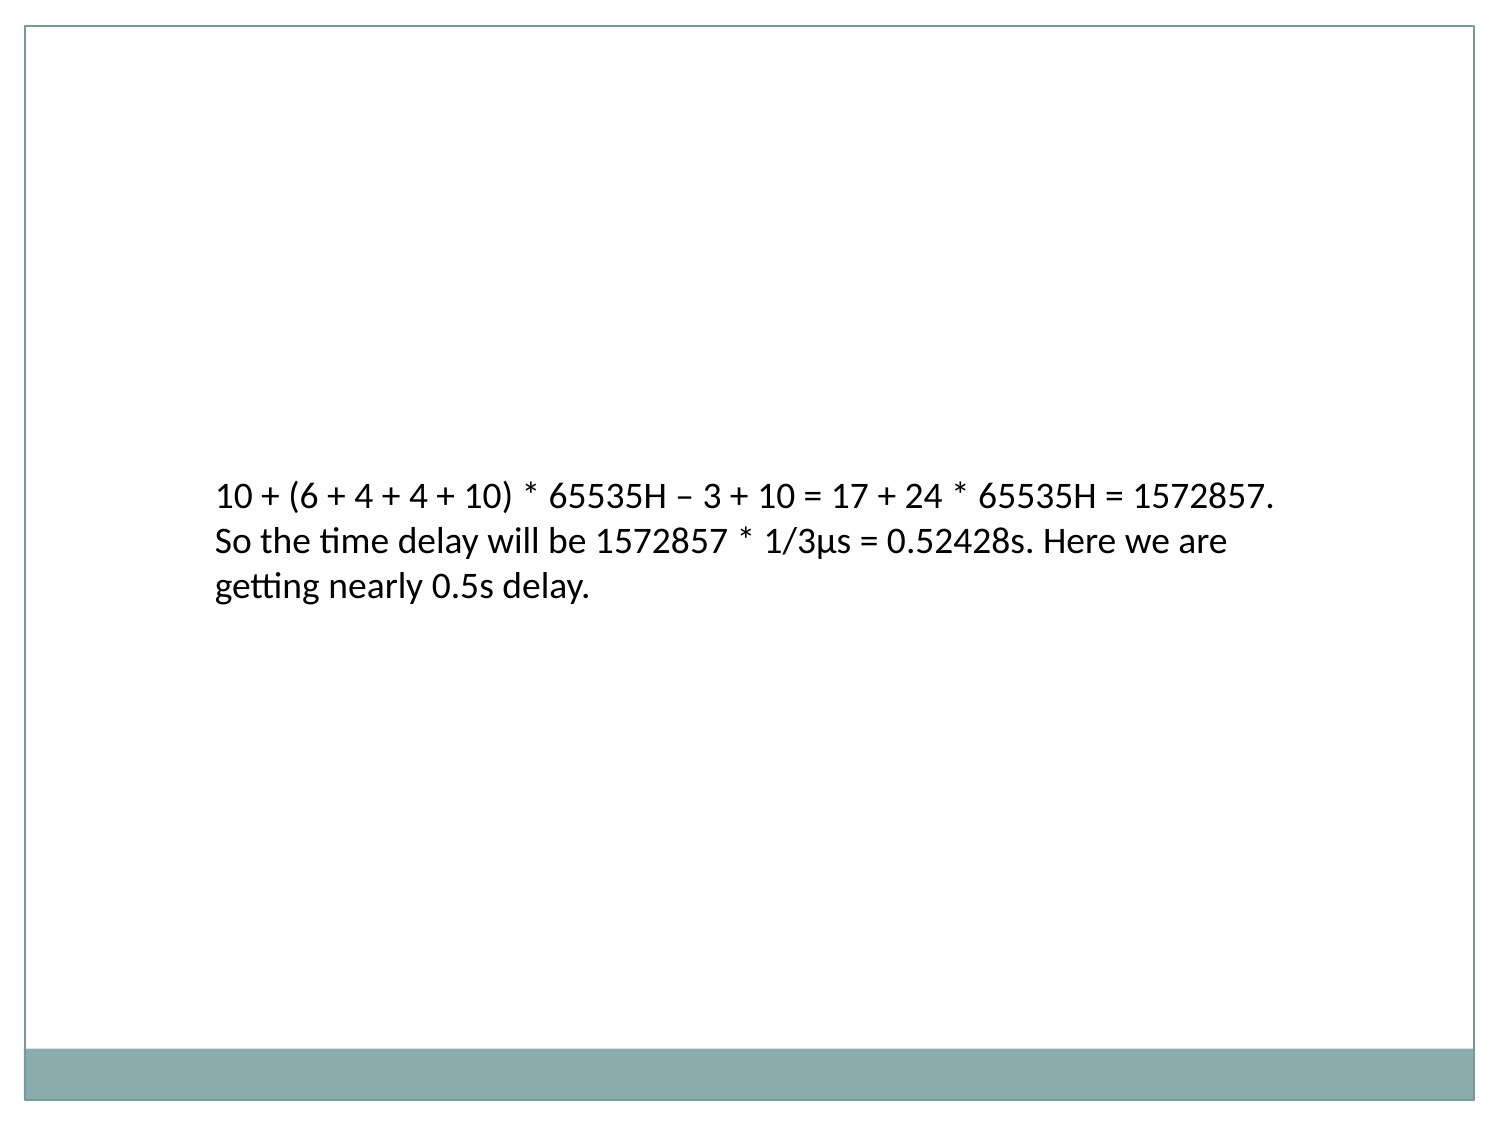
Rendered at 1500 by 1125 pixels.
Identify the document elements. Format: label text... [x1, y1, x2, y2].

text_box 10 + (6 + 4 + 4 + 10) * 65535H – 3 + 10 = 17 + 24 * 65535H = 1572857. So the time delay will be 1572857 * 1/3µs = 0.52428s. Here we are getting nearly 0.5s delay. [199, 463, 1313, 614]
